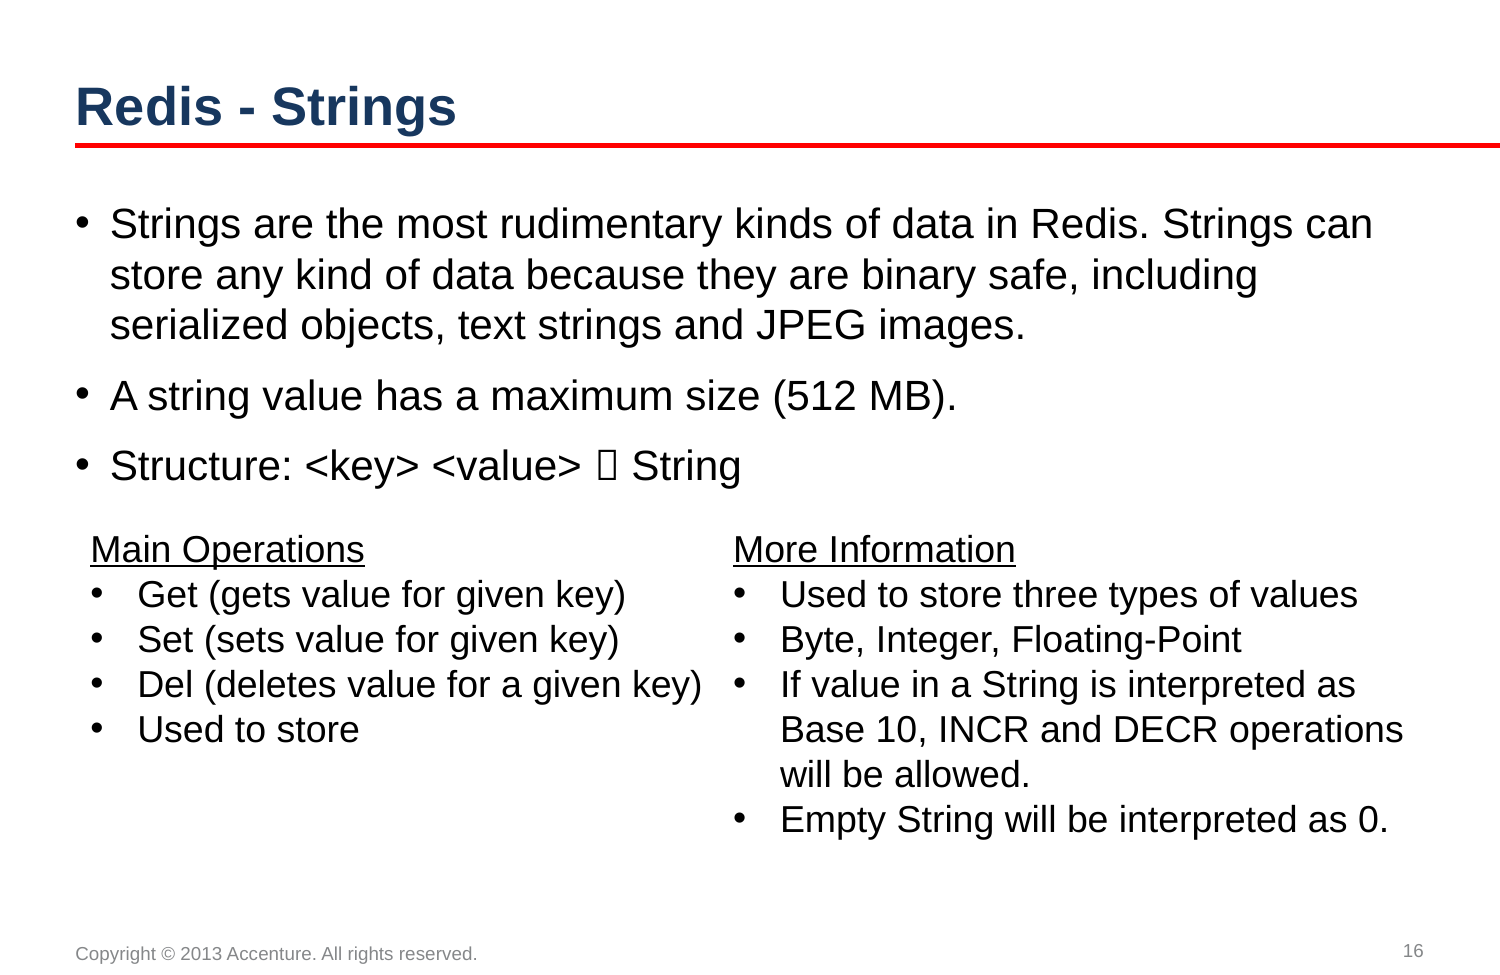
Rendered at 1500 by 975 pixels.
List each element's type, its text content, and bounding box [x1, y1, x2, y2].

title Redis - Strings [75, 24, 1422, 136]
text_box More Information Used to store three types of values Byte, Integer, Floating-Point If value in a String is interpreted as Base 10, INCR and DECR operations will be allowed. Empty String will be interpreted as 0. [718, 517, 1422, 893]
list Strings are the most rudimentary kinds of data in Redis. Strings can store any kind of data because they are binary safe, including serialized objects, text strings and JPEG images. A string value has a maximum size (512 MB). Structure: <key> <value>  String [75, 196, 1425, 492]
text_box Main Operations Get (gets value for given key) Set (sets value for given key) Del (deletes value for a given key) Used to store [75, 517, 718, 758]
